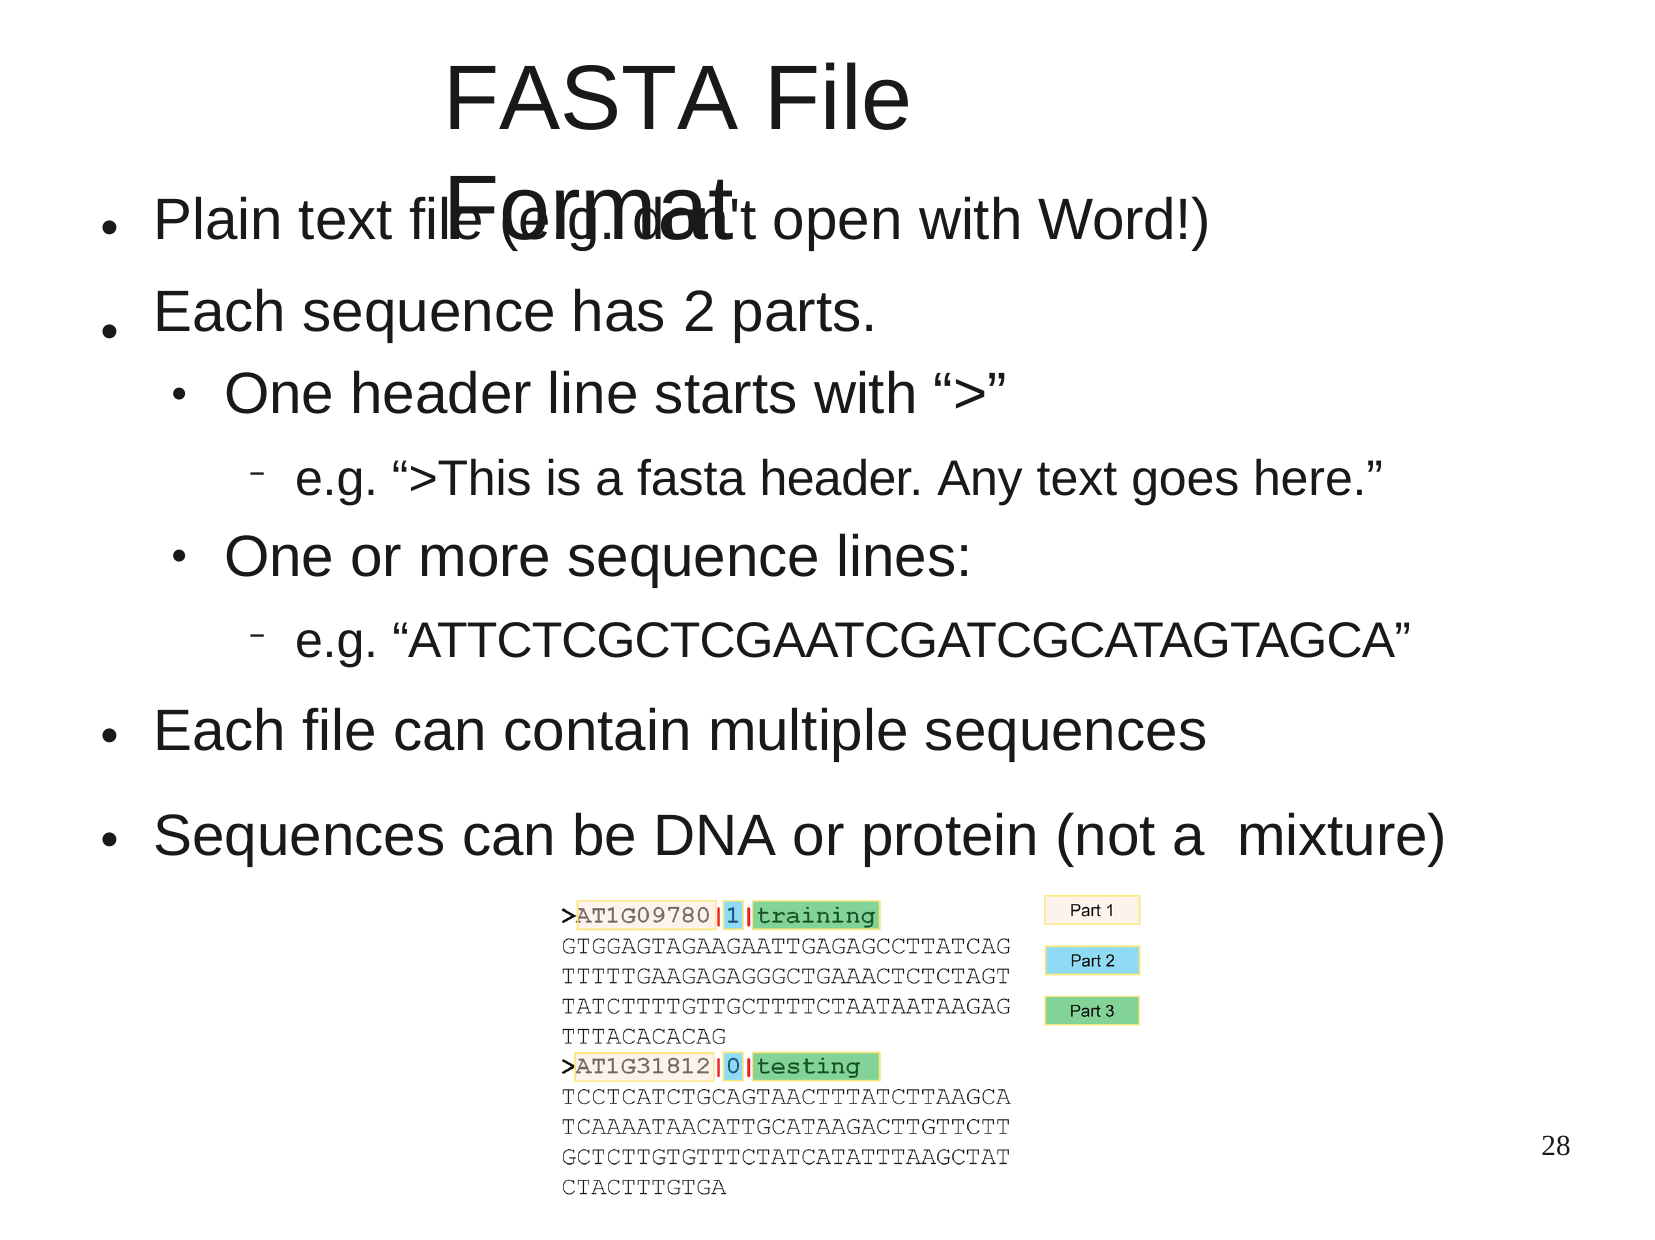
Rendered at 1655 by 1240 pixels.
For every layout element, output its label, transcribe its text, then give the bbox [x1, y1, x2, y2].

text_box 28 [1539, 1124, 1573, 1162]
text_box Plain text file (e.g. don't open with Word!) Each sequence has 2 parts. [151, 157, 1368, 343]
picture [561, 893, 1141, 1196]
text_box ● [98, 712, 127, 751]
text_box ● [169, 373, 195, 407]
text_box Each file can contain multiple sequences Sequences can be DNA or protein (not a mixture) [153, 665, 1466, 868]
text_box ● [169, 535, 195, 569]
title FASTA File Format [441, 35, 1213, 157]
text_box One header line starts with “>” e.g. “>This is a fasta header. Any text goes here.” One or more sequence lines: e.g. “ATTCTCGCTCGAATCGATCGCATAGTAGCA” [218, 330, 1441, 665]
text_box ● [98, 308, 127, 347]
text_box ● [98, 816, 127, 855]
text_box ● [98, 204, 127, 243]
